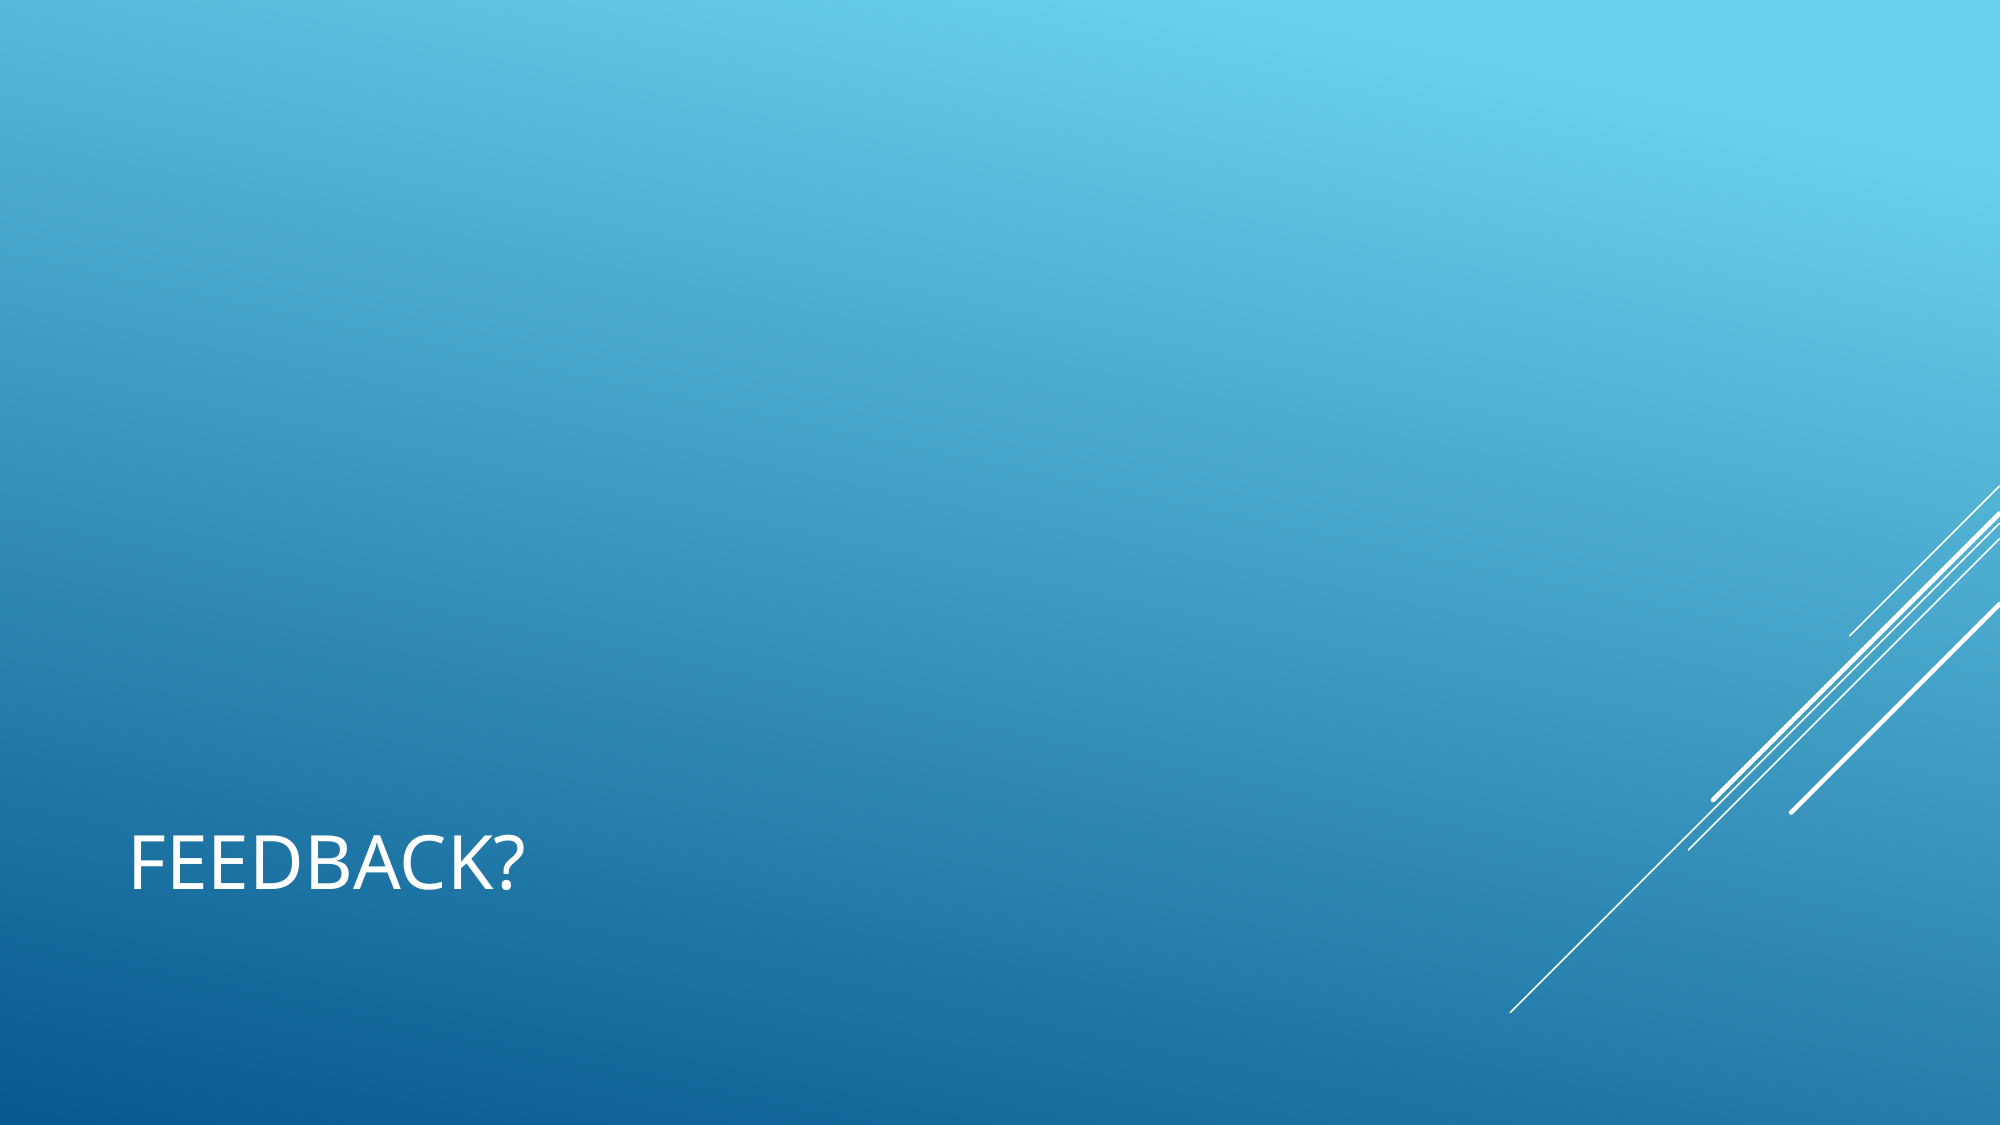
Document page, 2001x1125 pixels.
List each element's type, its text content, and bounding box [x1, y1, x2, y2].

title Feedback? [112, 736, 1513, 984]
